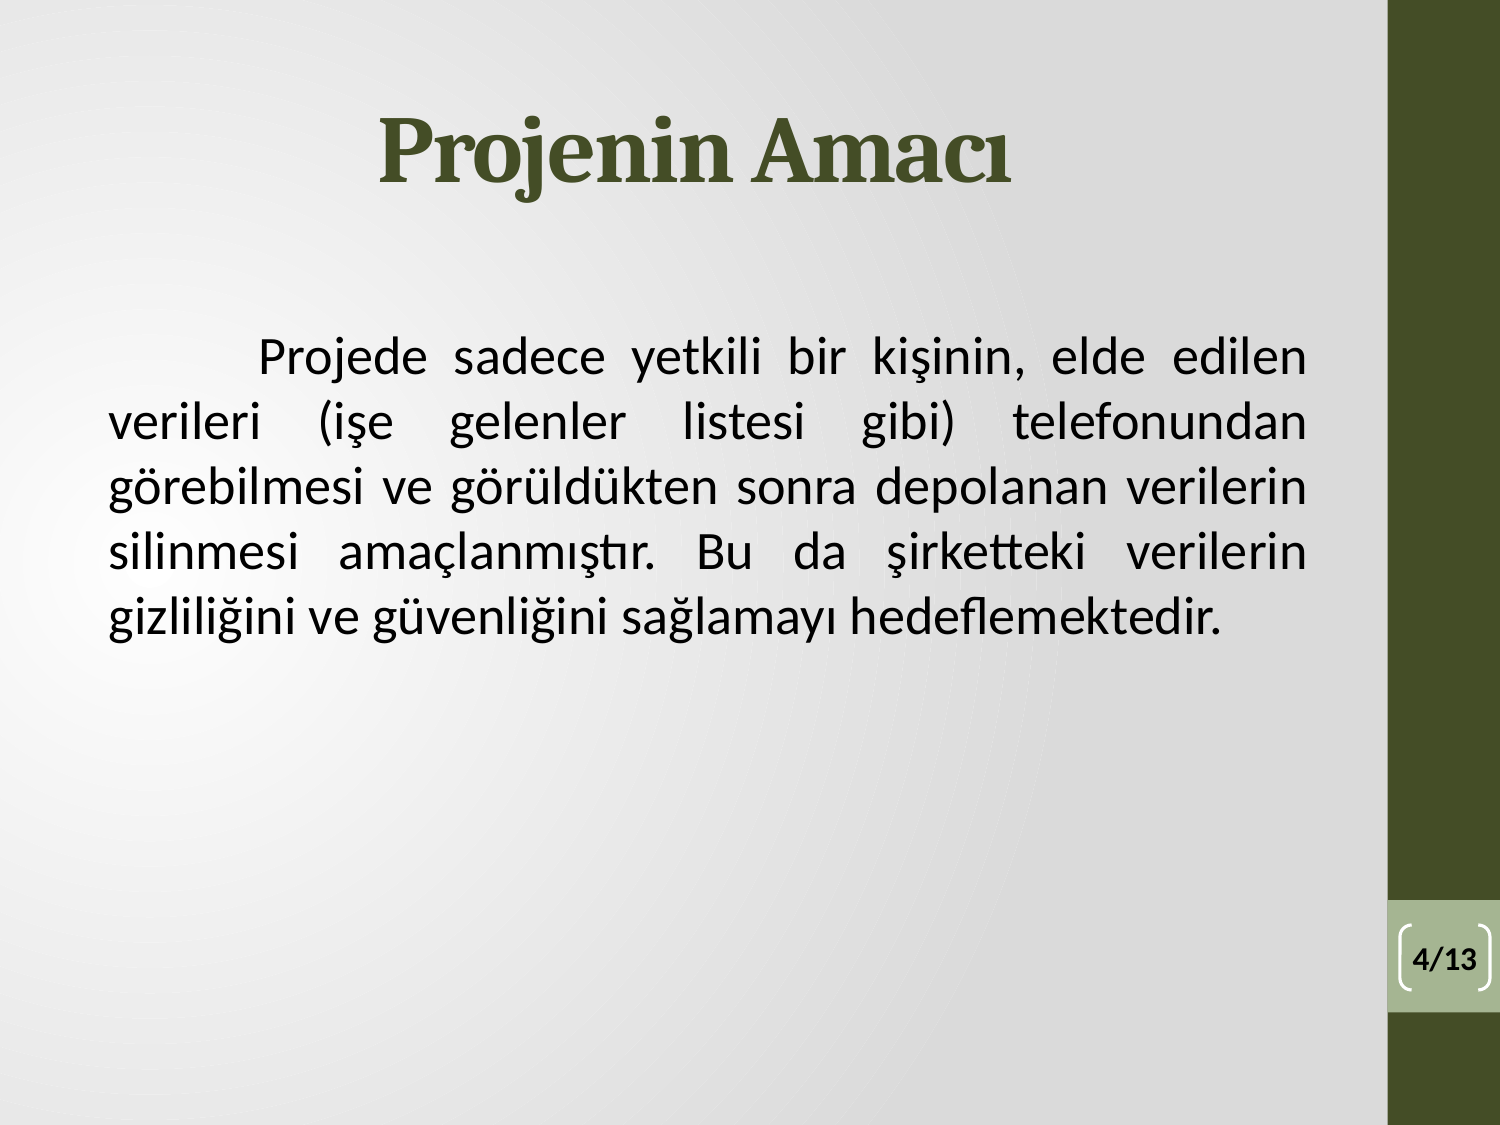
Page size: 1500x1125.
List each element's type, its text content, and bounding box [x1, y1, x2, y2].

slide_number 4/13 [1398, 923, 1492, 992]
list Projede sadece yetkili bir kişinin, elde edilen verileri (işe gelenler listesi gibi) telefonundan görebilmesi ve görüldükten sonra depolanan verilerin silinmesi amaçlanmıştır. Bu da şirketteki verilerin gizliliğini ve güvenliğini sağlamayı hedeflemektedir. [75, 312, 1325, 1100]
title Projenin Amacı [362, 50, 1500, 238]
